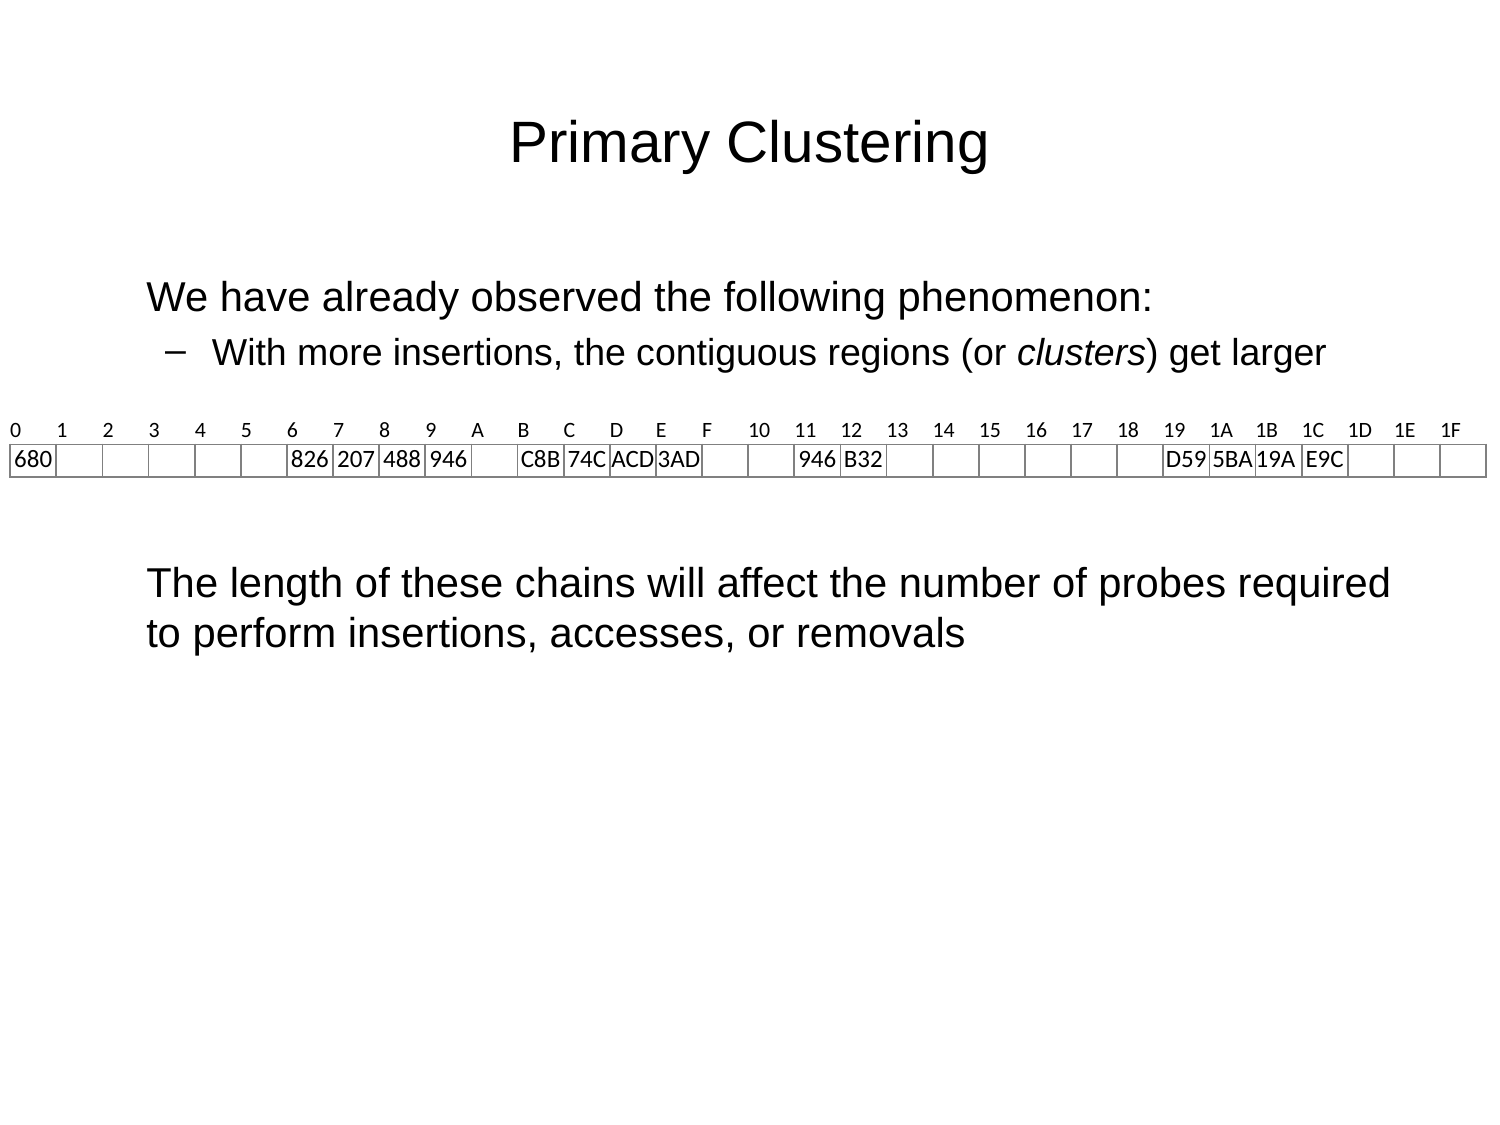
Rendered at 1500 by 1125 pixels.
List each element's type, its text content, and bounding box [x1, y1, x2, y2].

table_cell [749, 445, 793, 476]
table_header 1B [1256, 421, 1302, 444]
table_cell [242, 445, 286, 476]
table_header 1D [1348, 421, 1394, 444]
table_header F [702, 421, 748, 444]
table_cell 5BA [1210, 445, 1255, 476]
table_header D [610, 421, 656, 444]
table_cell 946 [795, 445, 840, 476]
table_cell C8B [518, 445, 563, 476]
table_header C [564, 421, 610, 444]
table_header 1E [1394, 421, 1440, 444]
table_header 1A [1209, 421, 1256, 444]
table_header 17 [1071, 421, 1117, 444]
table_cell [103, 445, 148, 476]
table_header 16 [1025, 421, 1071, 444]
table_header 7 [333, 421, 379, 444]
table_header 12 [840, 421, 887, 444]
table_cell B32 [841, 445, 886, 476]
table_cell [934, 445, 978, 476]
table_header 13 [887, 421, 933, 444]
table_cell 3AD [657, 445, 701, 476]
table_header A [471, 421, 518, 444]
table_cell [57, 445, 102, 476]
table_cell [980, 445, 1024, 476]
table_header 9 [425, 421, 471, 444]
table_cell [472, 445, 517, 476]
table_cell 946 [426, 445, 471, 476]
table_cell [1118, 445, 1162, 476]
table_cell [1026, 445, 1070, 476]
table_header 0 [10, 421, 56, 444]
table_header 5 [241, 421, 287, 444]
table_cell ACD [611, 445, 655, 476]
table_header E [656, 421, 702, 444]
table_header 10 [748, 421, 794, 444]
list We have already observed the following phenomenon: With more insertions, the contiguous regions (or clusters) get larger The length of these chains will affect the number of probes required to perform insertions, accesses, or removals [74, 262, 1426, 421]
table_header 18 [1117, 421, 1163, 444]
table_cell [1441, 445, 1485, 476]
table_header 19 [1163, 421, 1209, 444]
table_header 8 [379, 421, 425, 444]
table_header 1 [56, 421, 102, 444]
table_cell [1349, 445, 1393, 476]
table_cell E9C [1303, 445, 1347, 476]
table_cell [703, 445, 747, 476]
table_header 11 [794, 421, 840, 444]
table_header 14 [933, 421, 979, 444]
table_cell 826 [288, 445, 332, 476]
table_cell 680 [11, 445, 55, 476]
table_header 6 [287, 421, 333, 444]
list We have already observed the following phenomenon: With more insertions, the contiguous regions (or clusters) get larger The length of these chains will affect the number of probes required to perform insertions, accesses, or removals [74, 478, 1426, 1006]
table_header 4 [195, 421, 241, 444]
table_cell 74C [565, 445, 609, 476]
title Primary Clustering [74, 44, 1426, 233]
table_cell D59 [1164, 445, 1209, 476]
table_header B [518, 421, 564, 444]
table_cell [1072, 445, 1116, 476]
table_cell [1395, 445, 1439, 476]
table_cell [887, 445, 932, 476]
table_header 1F [1440, 421, 1486, 444]
table_cell [149, 445, 194, 476]
table_cell 207 [334, 445, 378, 476]
table_header 1C [1302, 421, 1348, 444]
table_header 15 [979, 421, 1025, 444]
table_cell 488 [380, 445, 424, 476]
table_cell [196, 445, 240, 476]
table_header 2 [102, 421, 149, 444]
table_cell 19A [1256, 445, 1301, 476]
table_header 3 [149, 421, 195, 444]
